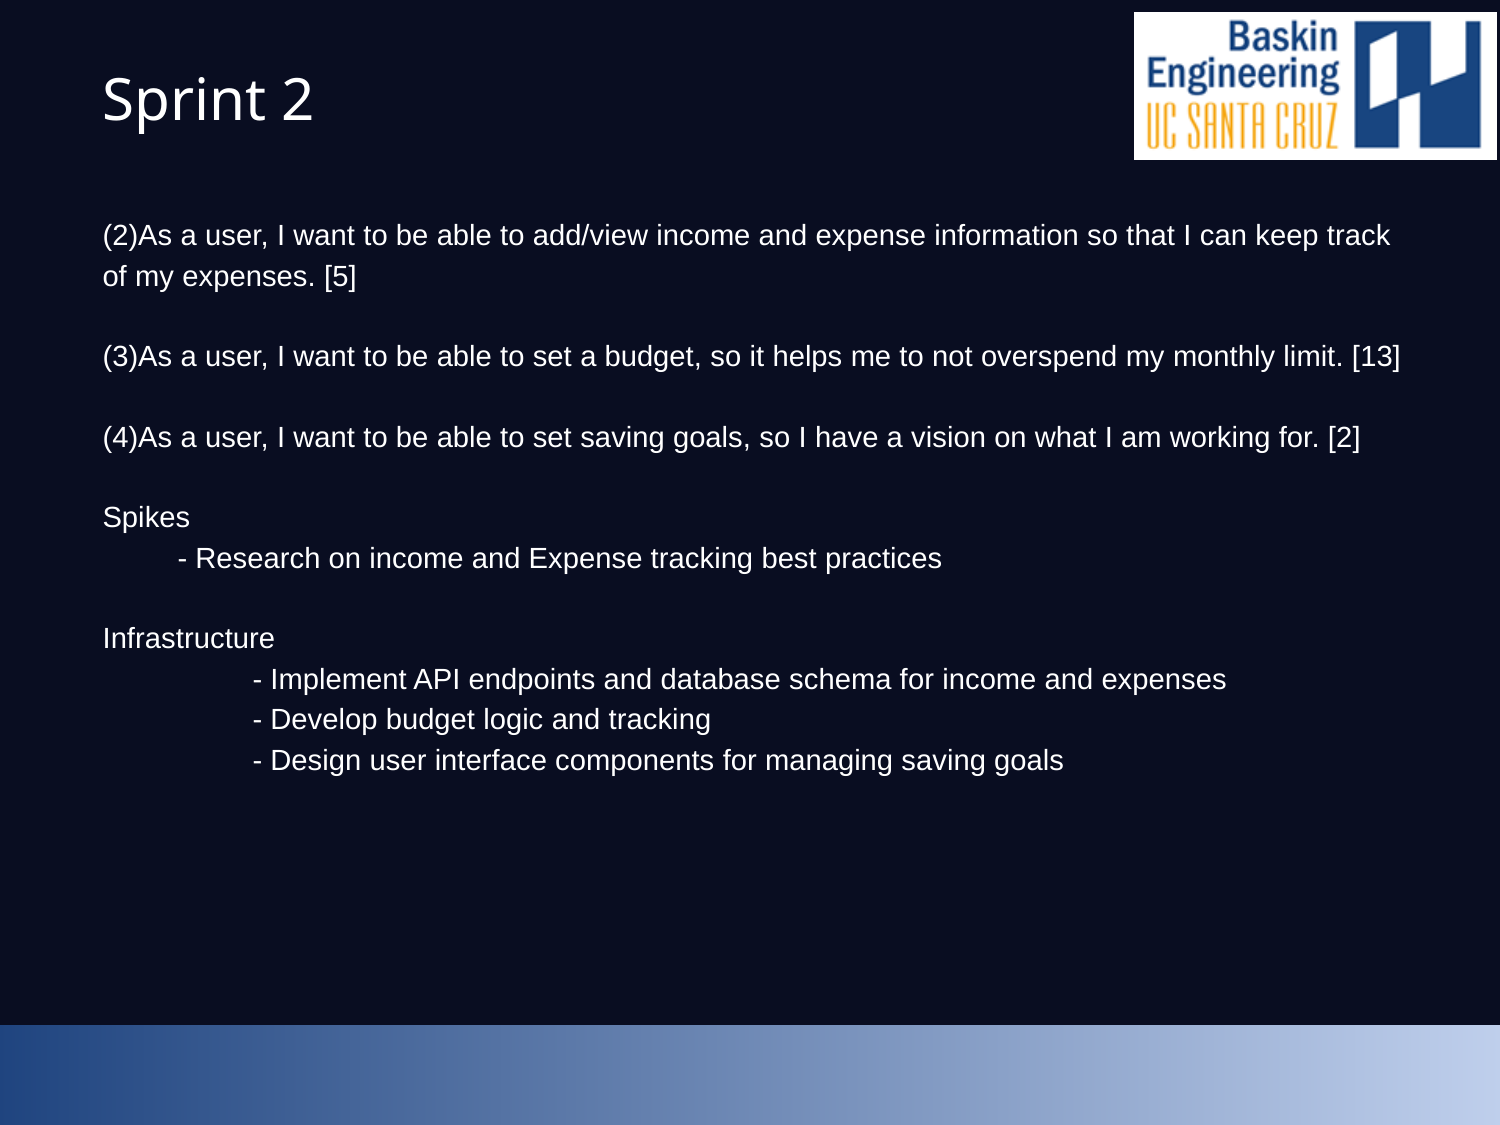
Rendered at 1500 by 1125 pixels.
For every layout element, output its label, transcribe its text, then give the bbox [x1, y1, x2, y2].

title Sprint 2 [87, 3, 345, 191]
list (2)As a user, I want to be able to add/view income and expense information so that I can keep track of my expenses. [5] (3)As a user, I want to be able to set a budget, so it helps me to not overspend my monthly limit. [13] (4)As a user, I want to be able to set saving goals, so I have a vision on what I am working for. [2] Spikes - Research on income and Expense tracking best practices Infrastructure - Implement API endpoints and database schema for income and expenses - Develop budget logic and tracking - Design user interface components for managing saving goals [87, 203, 1438, 959]
picture [1134, 12, 1498, 160]
text_box [0, 1025, 1500, 1125]
